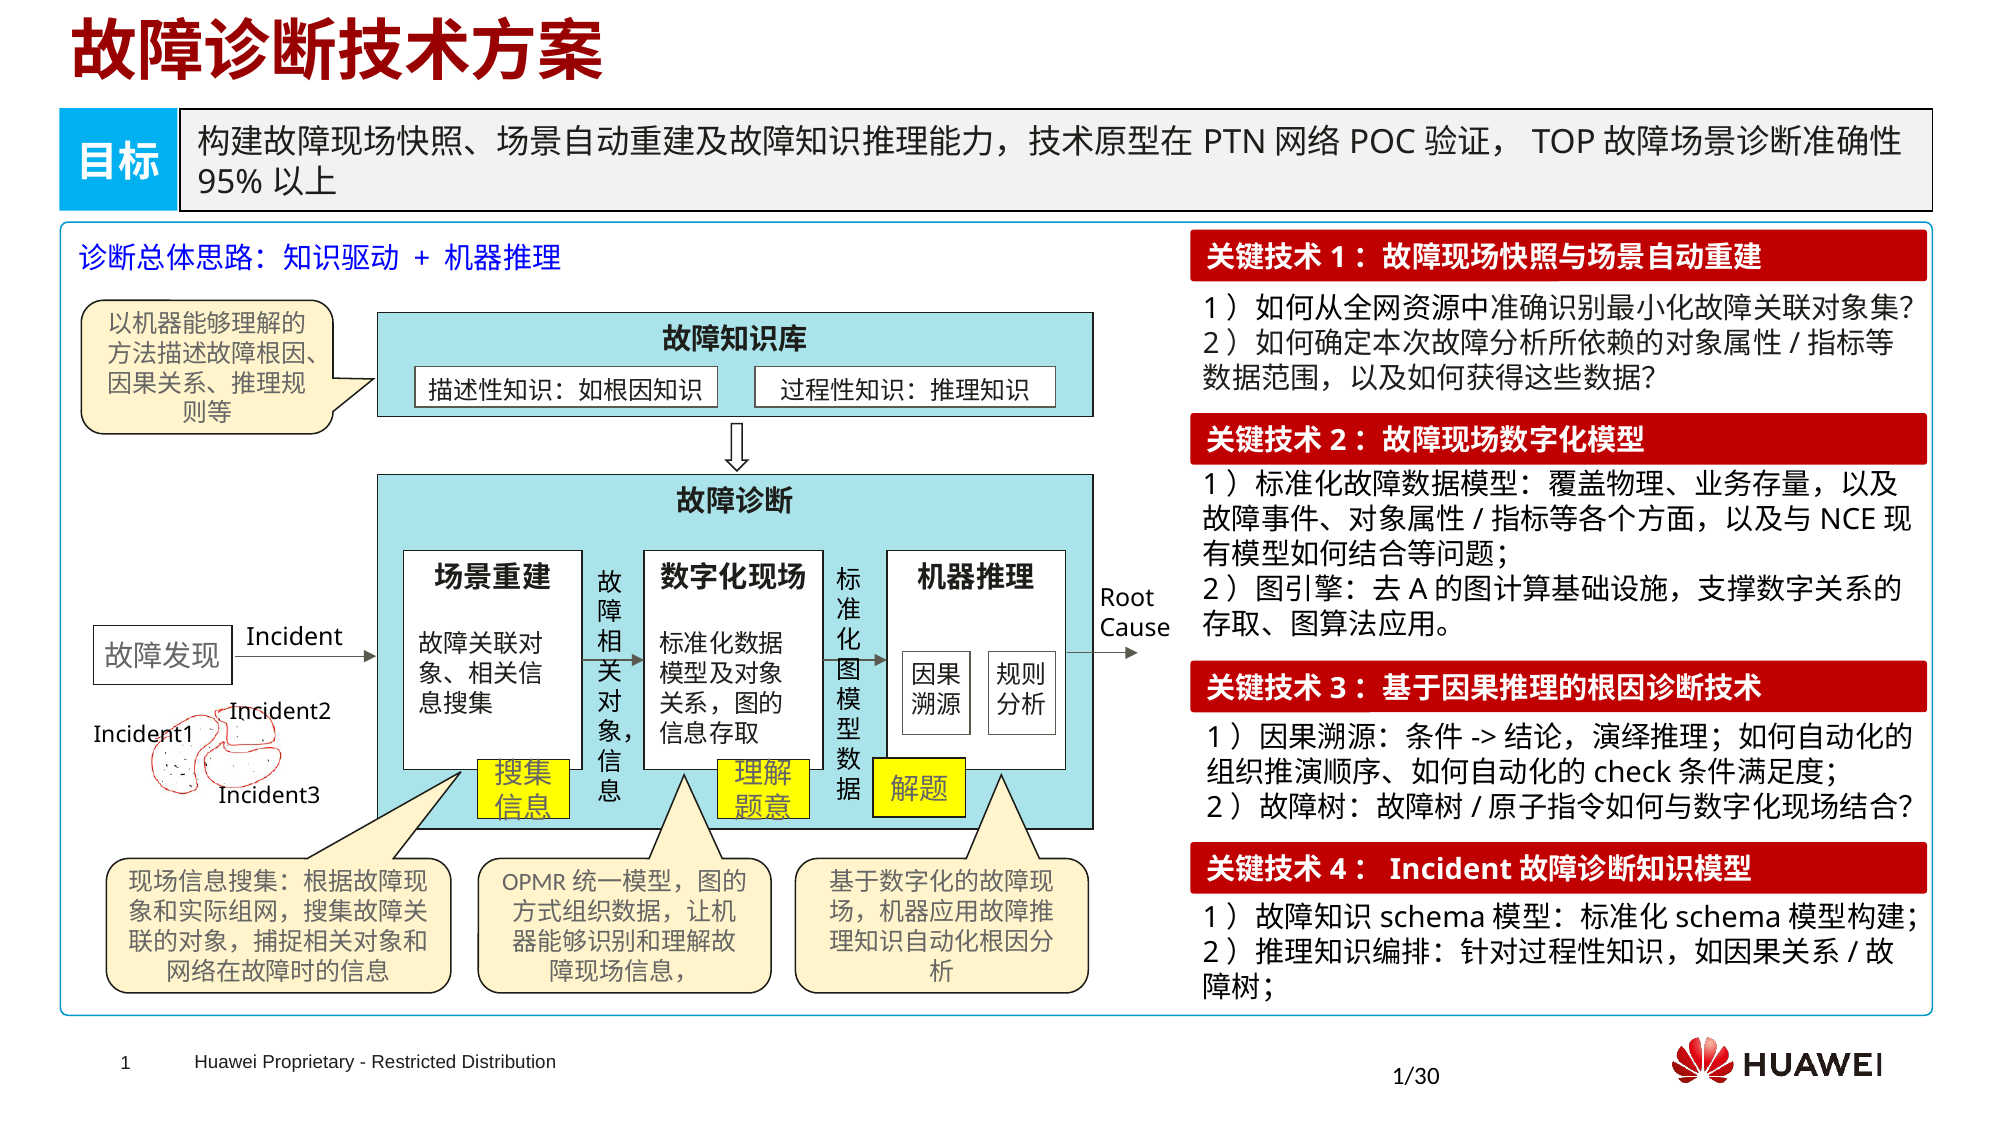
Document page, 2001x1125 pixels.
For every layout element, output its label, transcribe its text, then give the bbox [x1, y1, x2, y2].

text_box 目标 [59, 108, 178, 211]
text_box 关键技术3：基于因果推理的根因诊断技术 [1190, 660, 1928, 713]
picture [149, 704, 282, 795]
text_box 1）标准化故障数据模型：覆盖物理、业务存量，以及故障事件、对象属性/指标等各个方面，以及与NCE现有模型如何结合等问题； 2）图引擎：去A的图计算基础设施，支撑数字关系的存取、图算法应用。 [1202, 465, 1915, 641]
text_box 解题 [872, 757, 966, 818]
text_box 标准化图模型数据 [836, 661, 873, 804]
text_box 故障相关对象，信息 [597, 565, 634, 660]
text_box 现场信息搜集：根据故障现象和实际组网，搜集故障关联的对象，捕捉相关对象和网络在故障时的信息 [105, 770, 462, 994]
text_box 过程性知识：推理知识 [754, 366, 1057, 408]
text_box 关键技术2：故障现场数字化模型 [1190, 413, 1928, 465]
text_box 理解题意 [716, 758, 811, 819]
text_box 标准化图模型数据 [836, 563, 873, 660]
text_box 基于数字化的故障现场，机器应用故障推理知识自动化根因分析 [794, 772, 1090, 994]
text_box 1）如何从全网资源中准确识别最小化故障关联对象集？ 2）如何确定本次故障分析所依赖的对象属性/指标等数据范围，以及如何获得这些数据？ [1202, 289, 1915, 395]
text_box 描述性知识：如根因知识 [414, 366, 719, 408]
text_box 关键技术4：Incident故障诊断知识模型 [1190, 842, 1928, 894]
picture [1672, 1037, 1882, 1083]
text_box 构建故障现场快照、场景自动重建及故障知识推理能力，技术原型在PTN网络POC验证，TOP故障场景诊断准确性95%以上 [180, 109, 1933, 212]
text_box 1）因果溯源：条件->结论，演绎推理；如何自动化的组织推演顺序、如何自动化的check条件满足度； 2）故障树：故障树/原子指令如何与数字化现场结合？ [1206, 717, 1919, 823]
text_box 诊断总体思路：知识驱动 + 机器推理 [78, 239, 779, 275]
text_box 搜集信息 [476, 758, 571, 819]
text_box OPMR统一模型，图的方式组织数据，让机器能够识别和理解故障现场信息， [477, 772, 773, 994]
text_box [723, 422, 751, 473]
text_box 以机器能够理解的方法描述故障根因、因果关系、推理规则等 [80, 299, 377, 435]
text_box 故障相关对象，信息 [597, 661, 634, 806]
text_box [60, 222, 1933, 1016]
text_box 故障诊断技术方案 [55, 0, 1945, 91]
text_box 1）故障知识schema模型：标准化schema模型构建； 2）推理知识编排：针对过程性知识，如因果关系/故障树； [1202, 898, 1915, 1004]
text_box 关键技术1：故障现场快照与场景自动重建 [1190, 229, 1928, 282]
